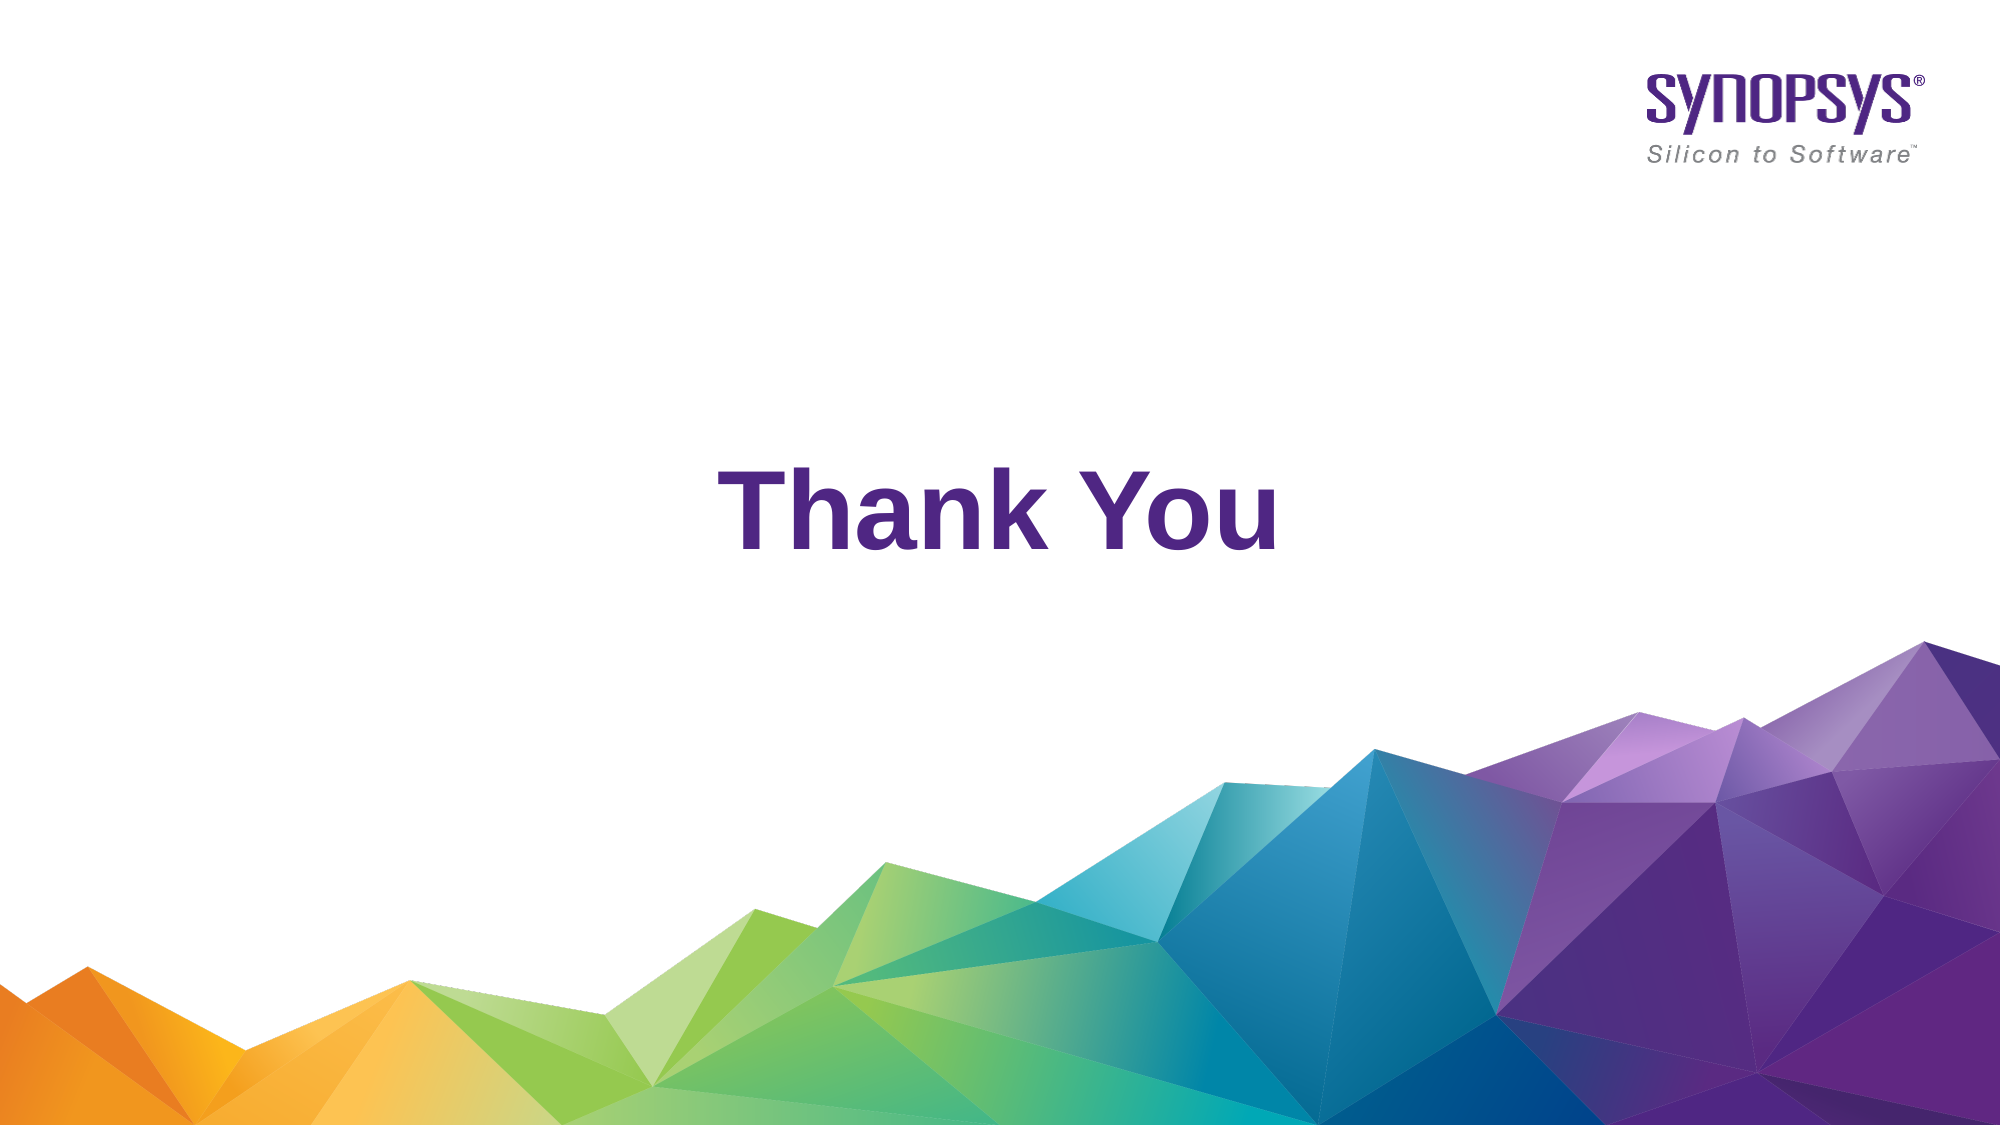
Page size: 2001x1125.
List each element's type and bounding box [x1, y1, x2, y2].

picture [0, 641, 2000, 1125]
picture [1647, 74, 1925, 163]
